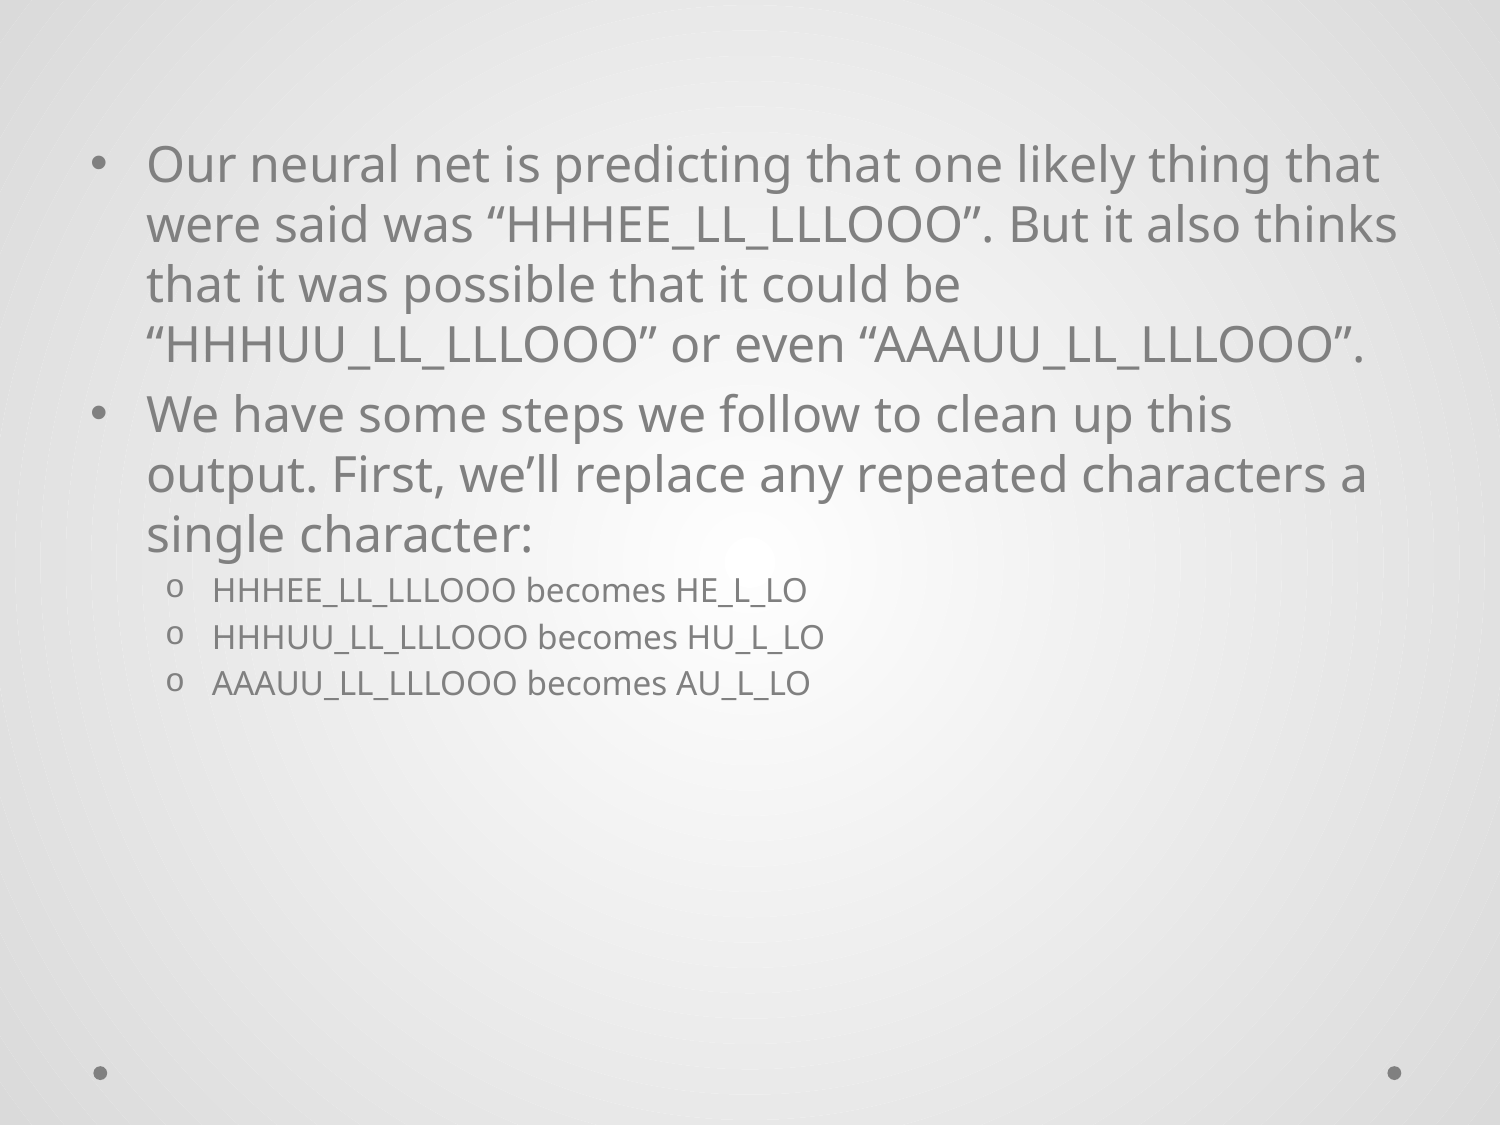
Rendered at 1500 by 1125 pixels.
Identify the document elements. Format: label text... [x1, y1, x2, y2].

list Our neural net is predicting that one likely thing that were said was “HHHEE_LL_LLLOOO”. But it also thinks that it was possible that it could be “HHHUU_LL_LLLOOO” or even “AAAUU_LL_LLLOOO”. We have some steps we follow to clean up this output. First, we’ll replace any repeated characters a single character: HHHEE_LL_LLLOOO becomes HE_L_LO HHHUU_LL_LLLOOO becomes HU_L_LO AAAUU_LL_LLLOOO becomes AU_L_LO [75, 125, 1425, 1005]
